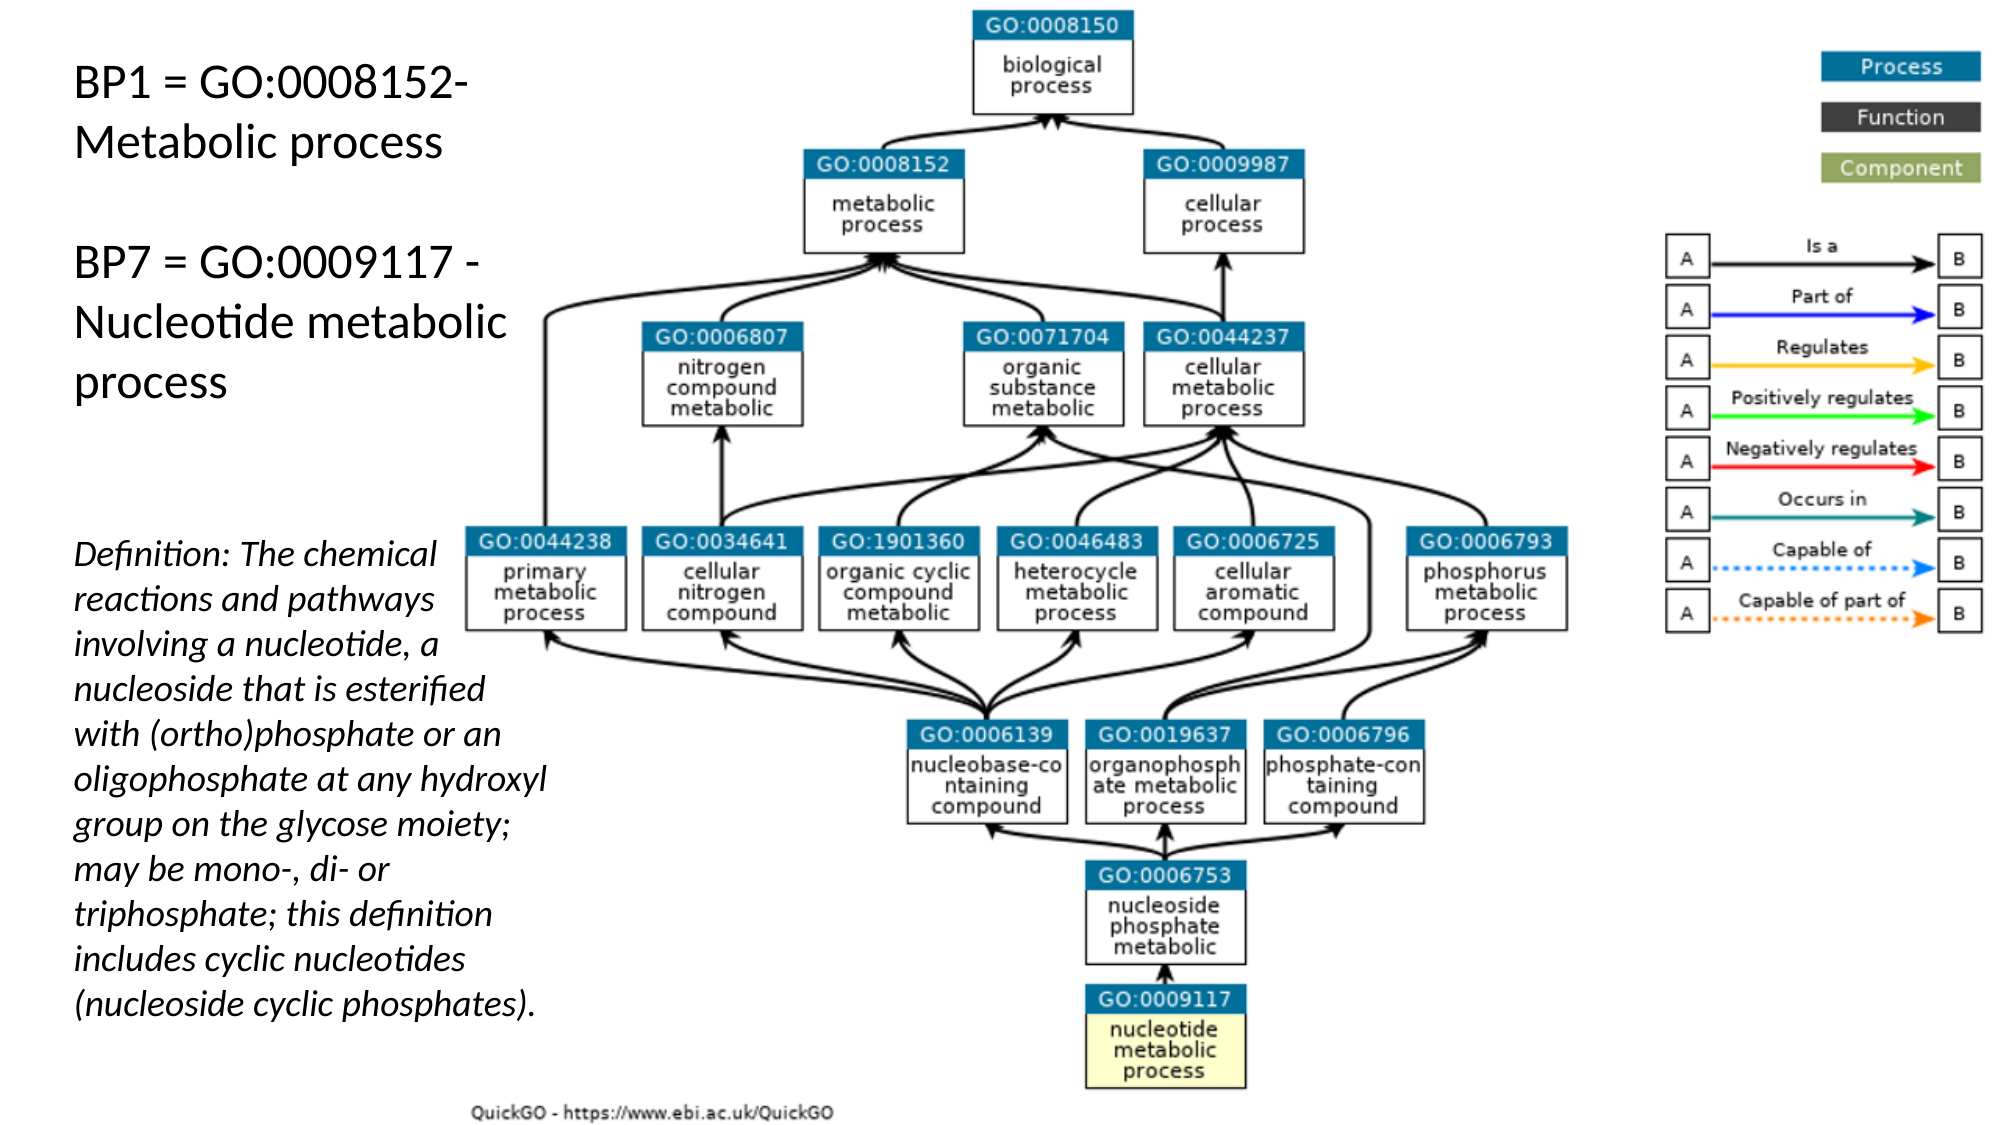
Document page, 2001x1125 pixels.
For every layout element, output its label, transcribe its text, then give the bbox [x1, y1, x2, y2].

text_box BP1 = GO:0008152- Metabolic process BP7 = GO:0009117 - Nucleotide metabolic process Definition: The chemical reactions and pathways involving a nucleotide, a nucleoside that is esterified with (ortho)phosphate or an oligophosphate at any hydroxyl group on the glycose moiety; may be mono-, di- or triphosphate; this definition includes cyclic nucleotides (nucleoside cyclic phosphates). [58, 41, 462, 1032]
picture [462, 1, 2000, 1125]
